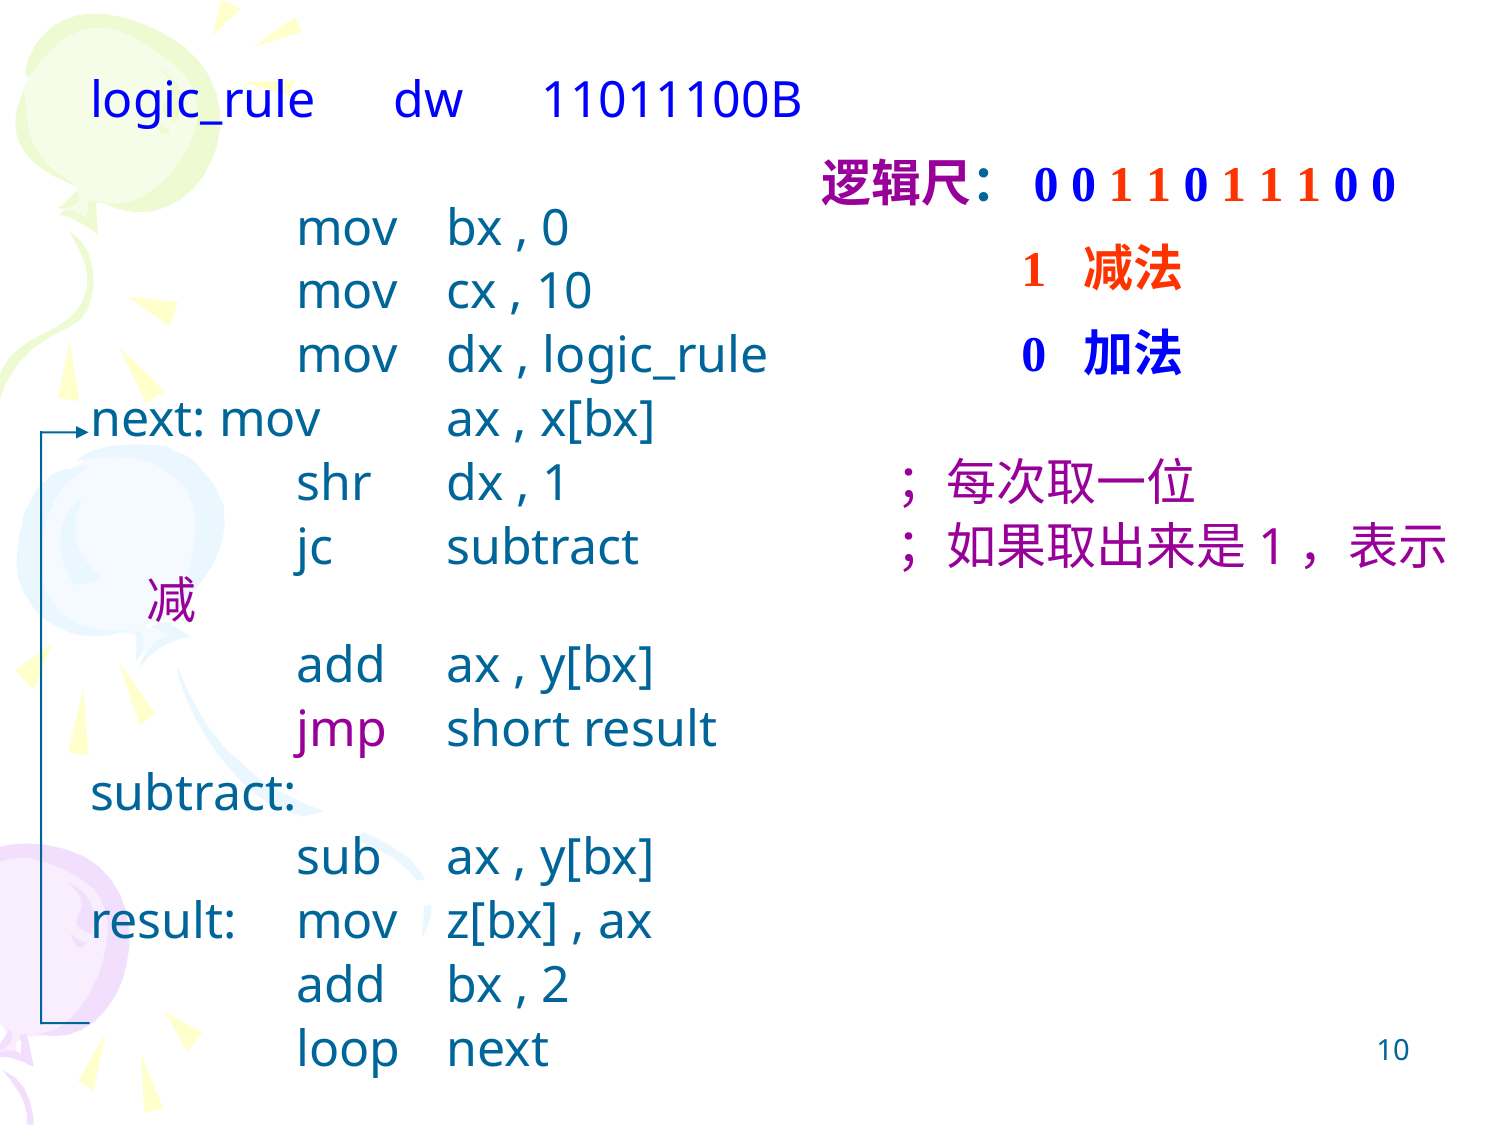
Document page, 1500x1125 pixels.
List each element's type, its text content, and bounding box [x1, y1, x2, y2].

text_box 逻辑尺：0 0 1 1 0 1 1 1 0 0 1 减法 0 加法 [806, 143, 1411, 389]
list logic_rule dw 11011100B mov bx , 0 mov cx , 10 mov dx , logic_rule next: mov ax , x[bx] shr dx , 1 ；每次取一位 jc subtract ；如果取出来是1，表示减 add ax , y[bx] jmp short result subtract: sub ax , y[bx] result: mov z[bx] , ax add bx , 2 loop next [75, 66, 1471, 1106]
text_box [41, 426, 89, 439]
